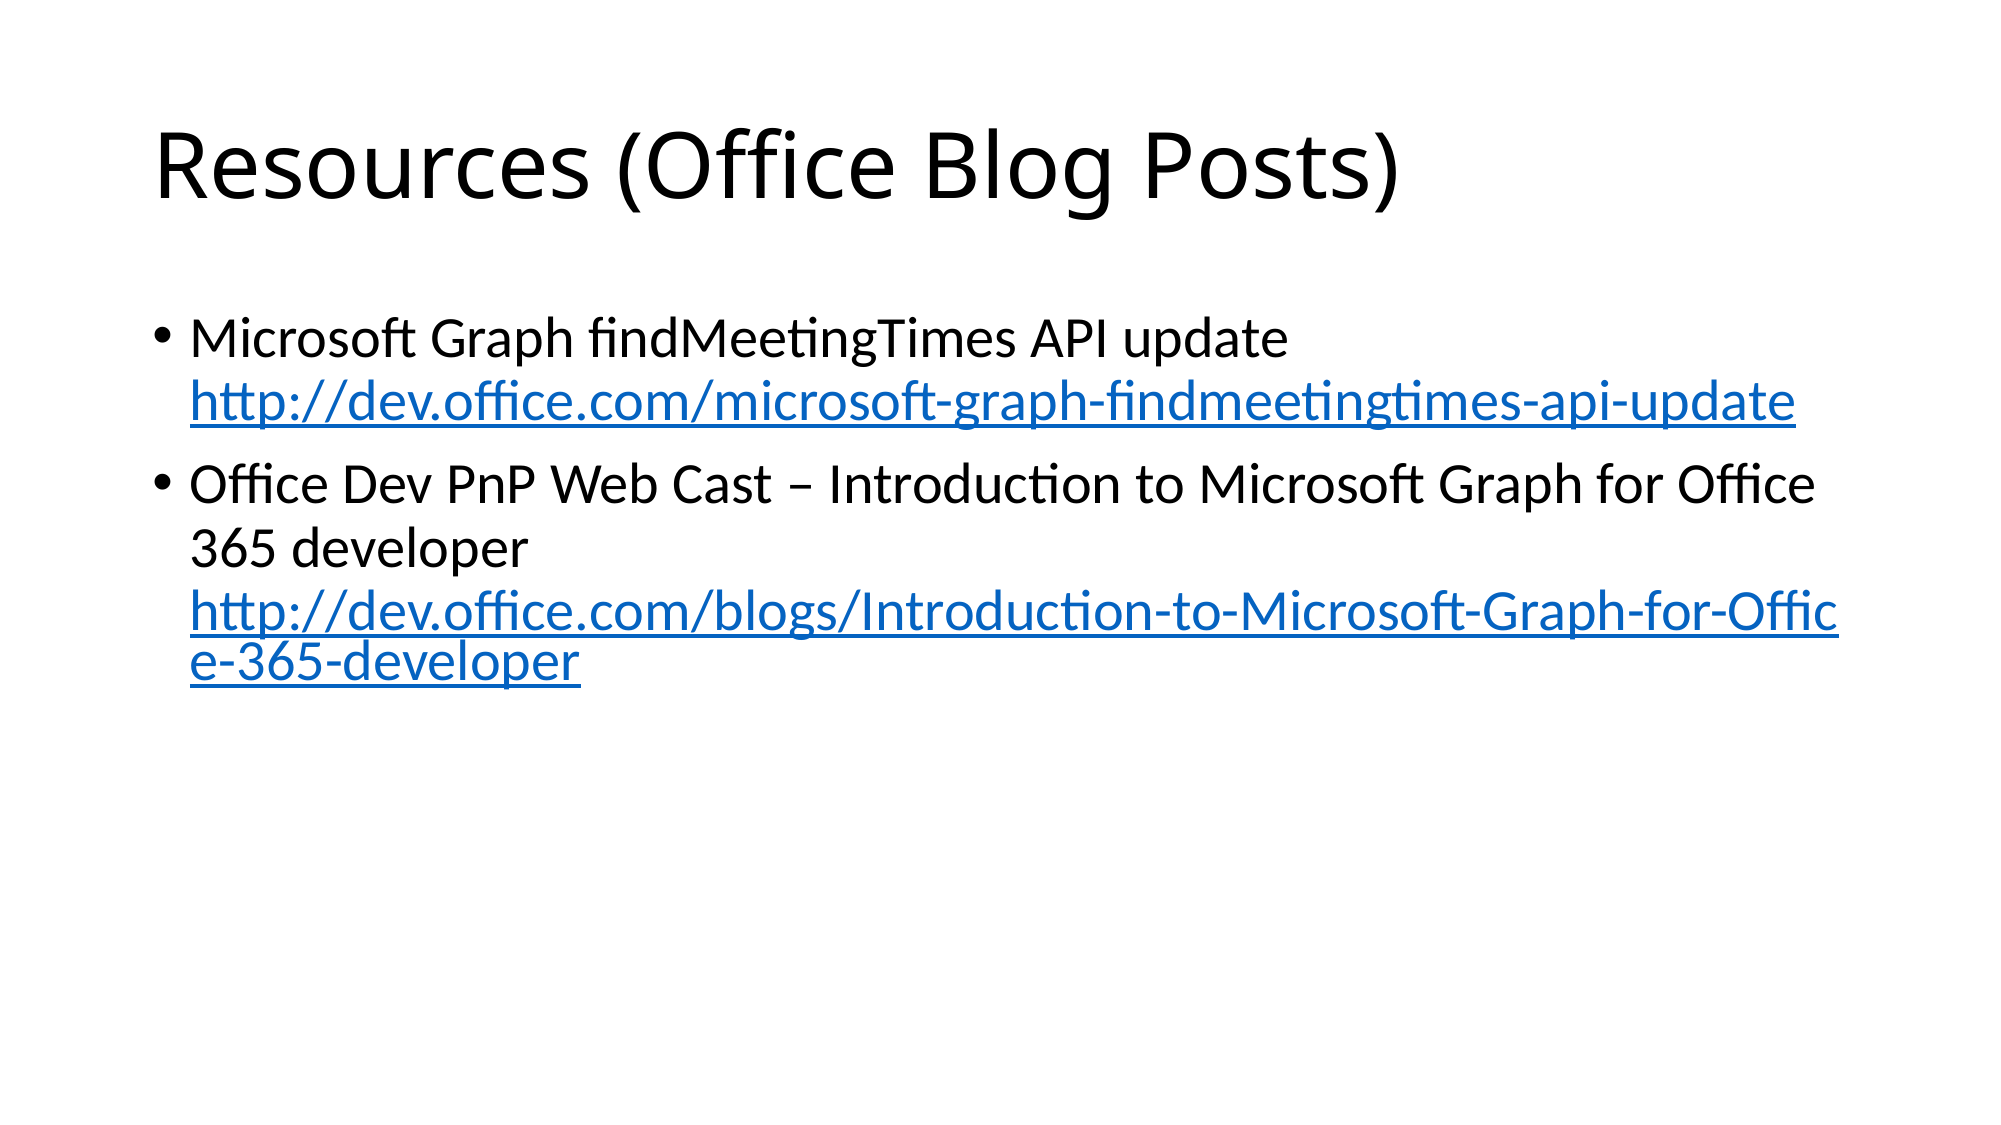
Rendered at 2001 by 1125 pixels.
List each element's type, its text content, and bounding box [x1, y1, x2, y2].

title Resources (Office Blog Posts) [137, 59, 1863, 278]
list Microsoft Graph findMeetingTimes API update http://dev.office.com/microsoft-graph-findmeetingtimes-api-update Office Dev PnP Web Cast – Introduction to Microsoft Graph for Office 365 developer http://dev.office.com/blogs/Introduction-to-Microsoft-Graph-for-Office-365-developer [137, 299, 1863, 1014]
